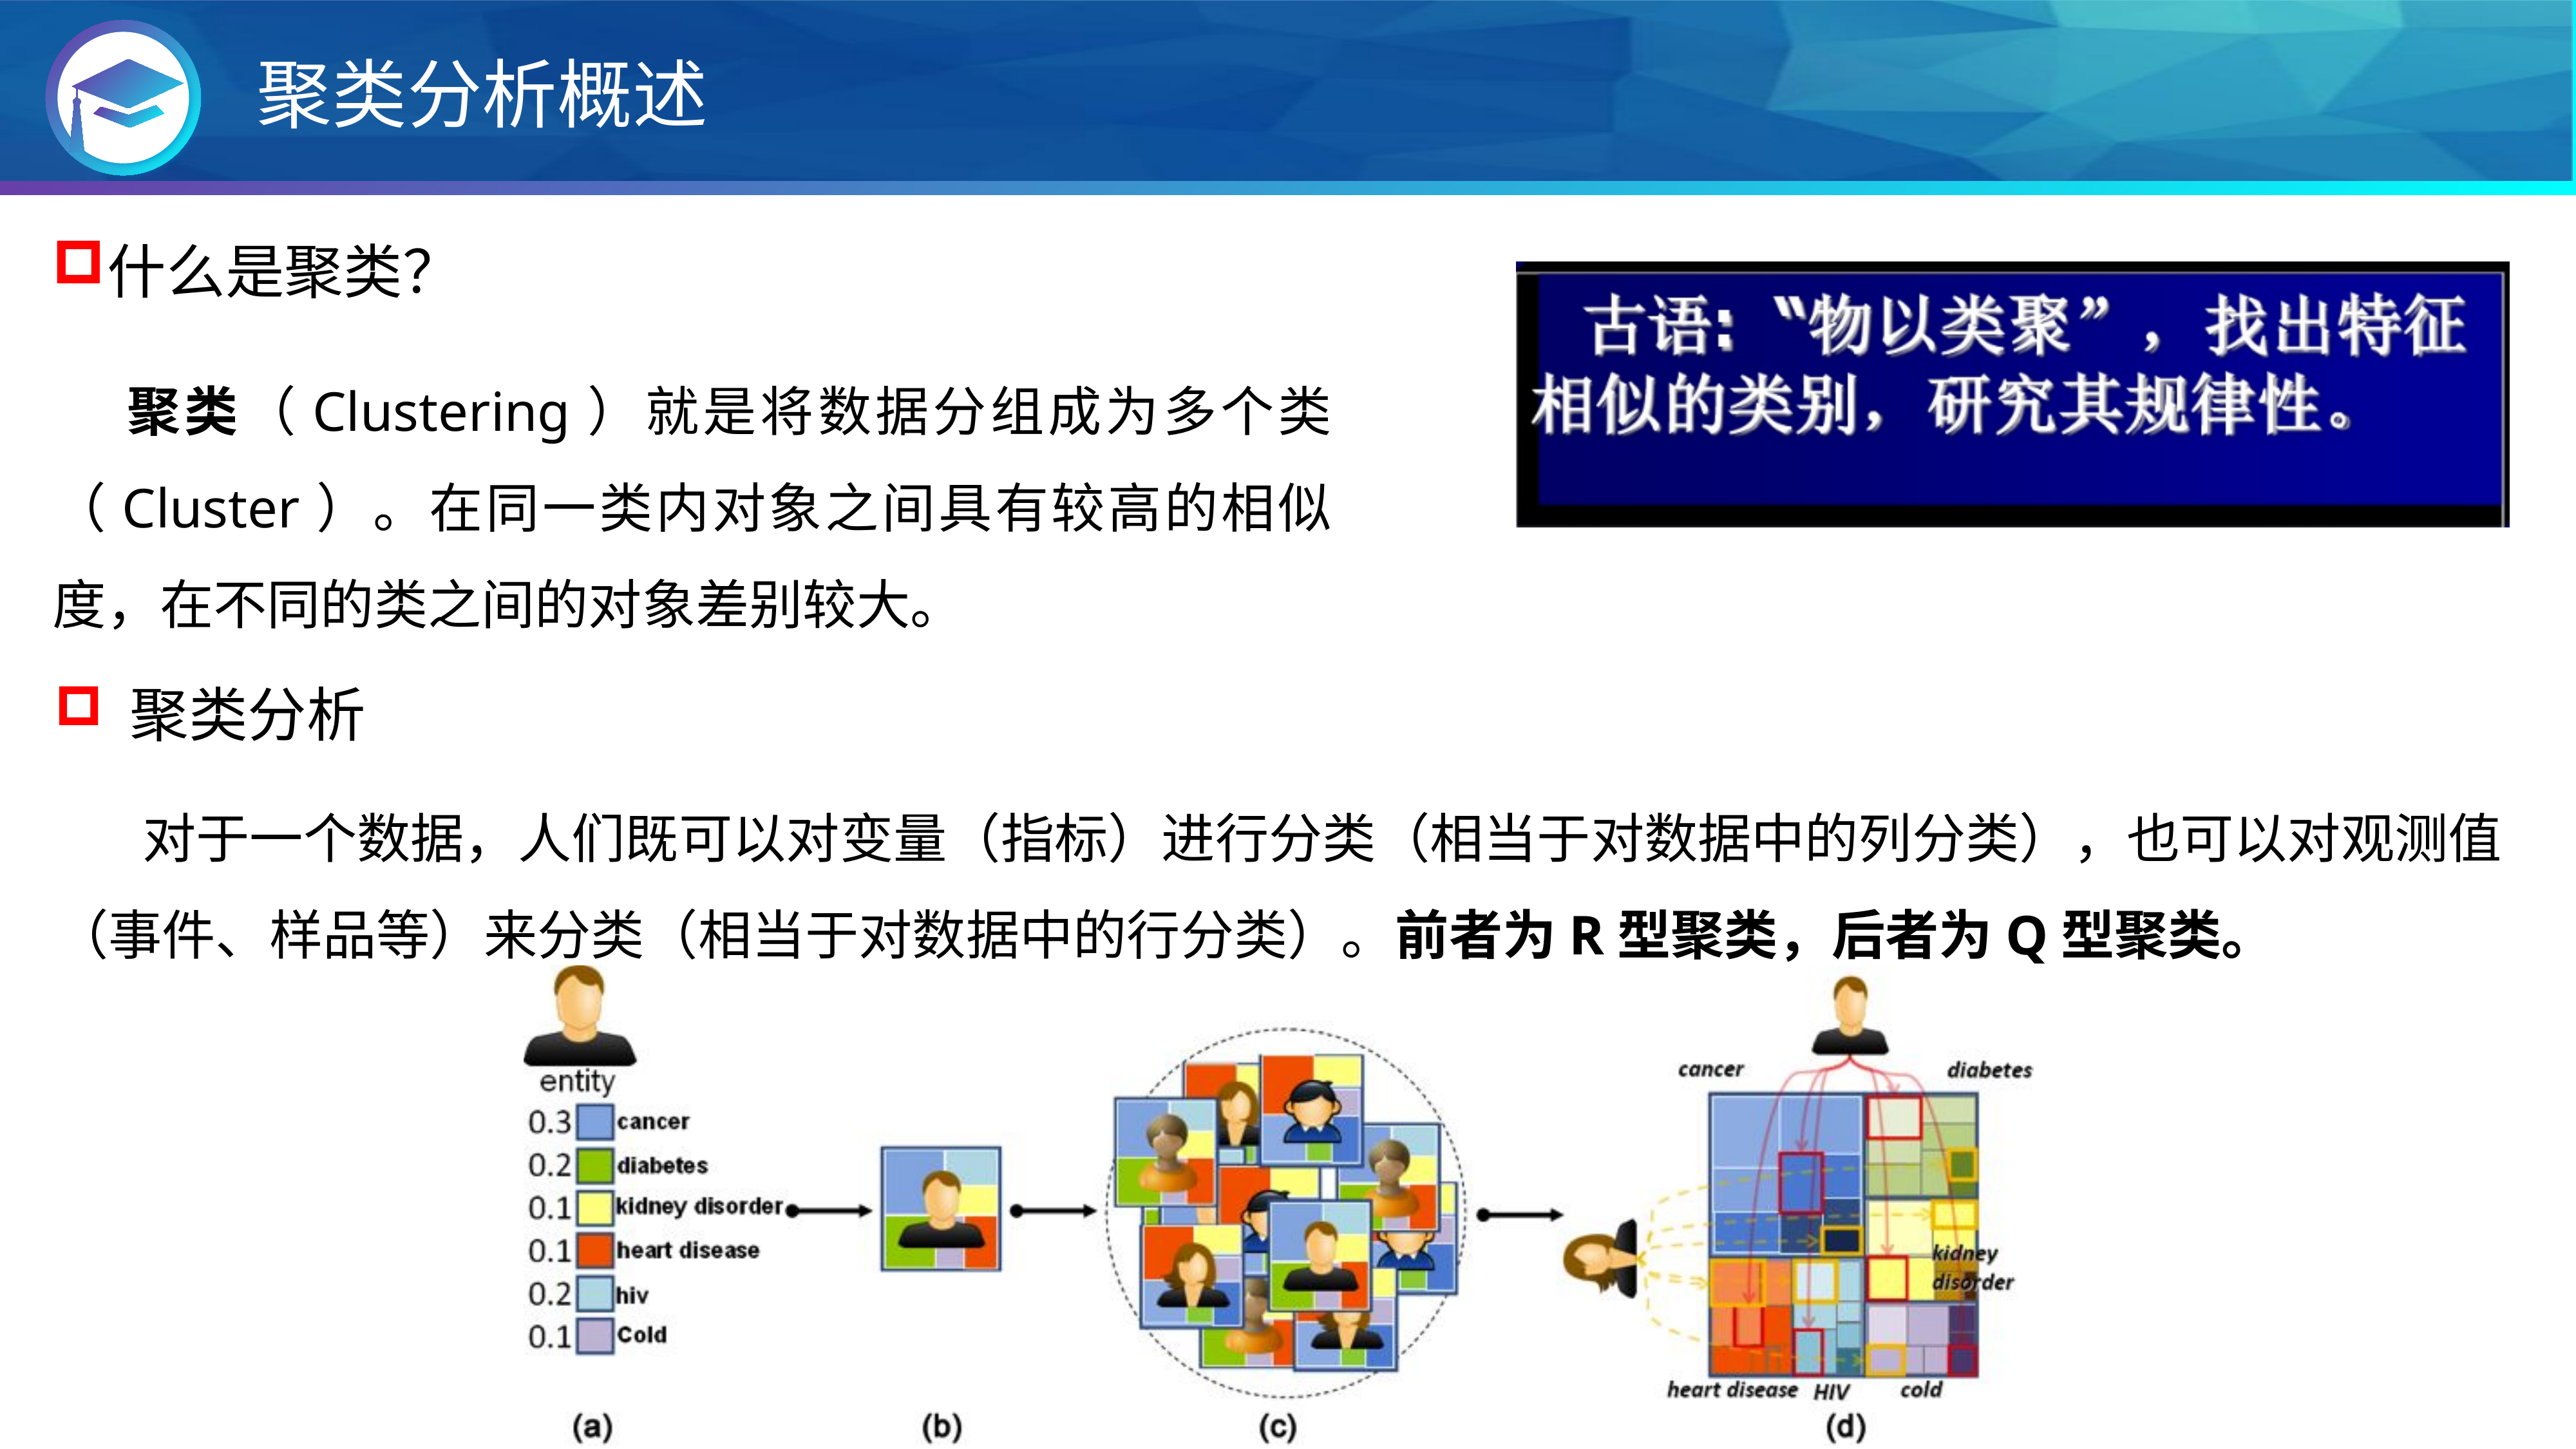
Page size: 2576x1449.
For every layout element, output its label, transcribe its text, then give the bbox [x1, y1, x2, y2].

picture [1516, 261, 2510, 527]
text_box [45, 19, 202, 176]
picture [524, 965, 2034, 1446]
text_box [0, 0, 2576, 195]
text_box 什么是聚类？ 聚类（Clustering）就是将数据分组成为多个类（Cluster）。在同一类内对象之间具有较高的相似度，在不同的类之间的对象差别较大。 [43, 201, 1342, 640]
text_box 聚类分析 对于一个数据，人们既可以对变量（指标）进行分类（相当于对数据中的列分类），也可以对观测值（事件、样品等）来分类（相当于对数据中的行分类）。前者为R型聚类，后者为Q型聚类。 [45, 637, 2512, 971]
